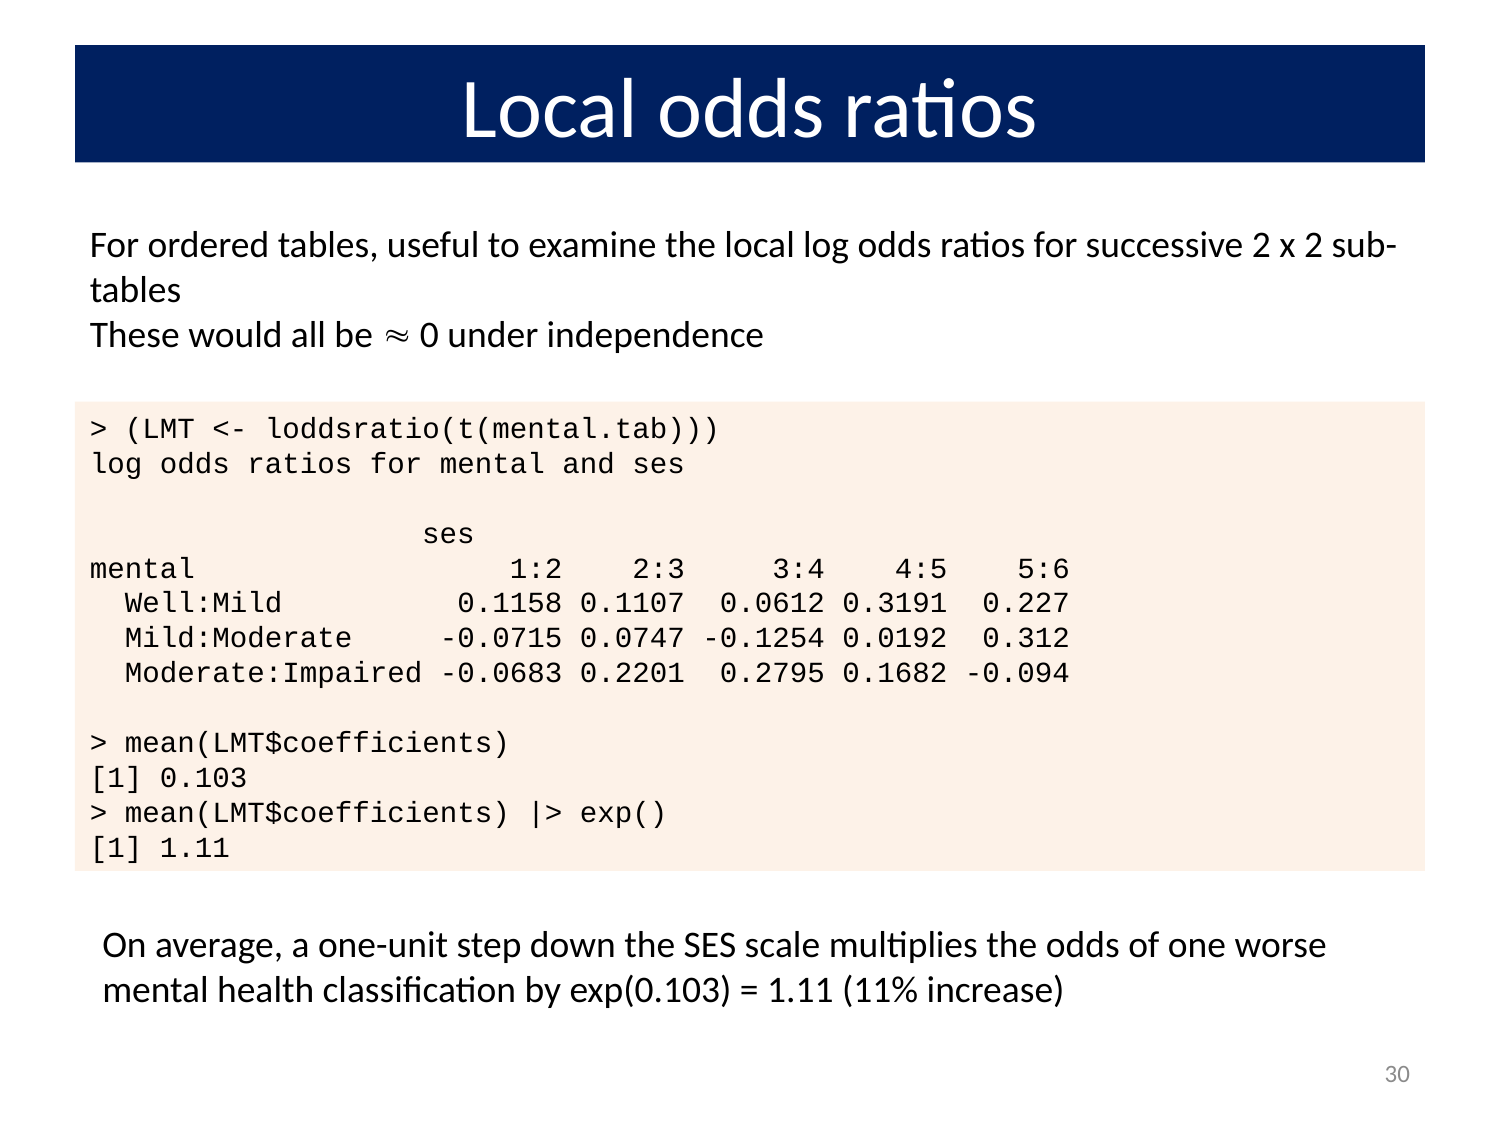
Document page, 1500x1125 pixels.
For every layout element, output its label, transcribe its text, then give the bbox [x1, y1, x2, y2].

title Local odds ratios [75, 45, 1425, 163]
text_box On average, a one-unit step down the SES scale multiplies the odds of one worse mental health classification by exp(0.103) = 1.11 (11% increase) [87, 912, 1400, 1018]
text_box > (LMT <- loddsratio(t(mental.tab))) log odds ratios for mental and ses ses mental 1:2 2:3 3:4 4:5 5:6 Well:Mild 0.1158 0.1107 0.0612 0.3191 0.227 Mild:Moderate -0.0715 0.0747 -0.1254 0.0192 0.312 Moderate:Impaired -0.0683 0.2201 0.2795 0.1682 -0.094 > mean(LMT$coefficients) [1] 0.103 > mean(LMT$coefficients) |> exp() [1] 1.11 [74, 401, 1425, 871]
slide_number 30 [1074, 1042, 1425, 1103]
text_box For ordered tables, useful to examine the local log odds ratios for successive 2 x 2 sub-tables These would all be  0 under independence [74, 212, 1425, 363]
